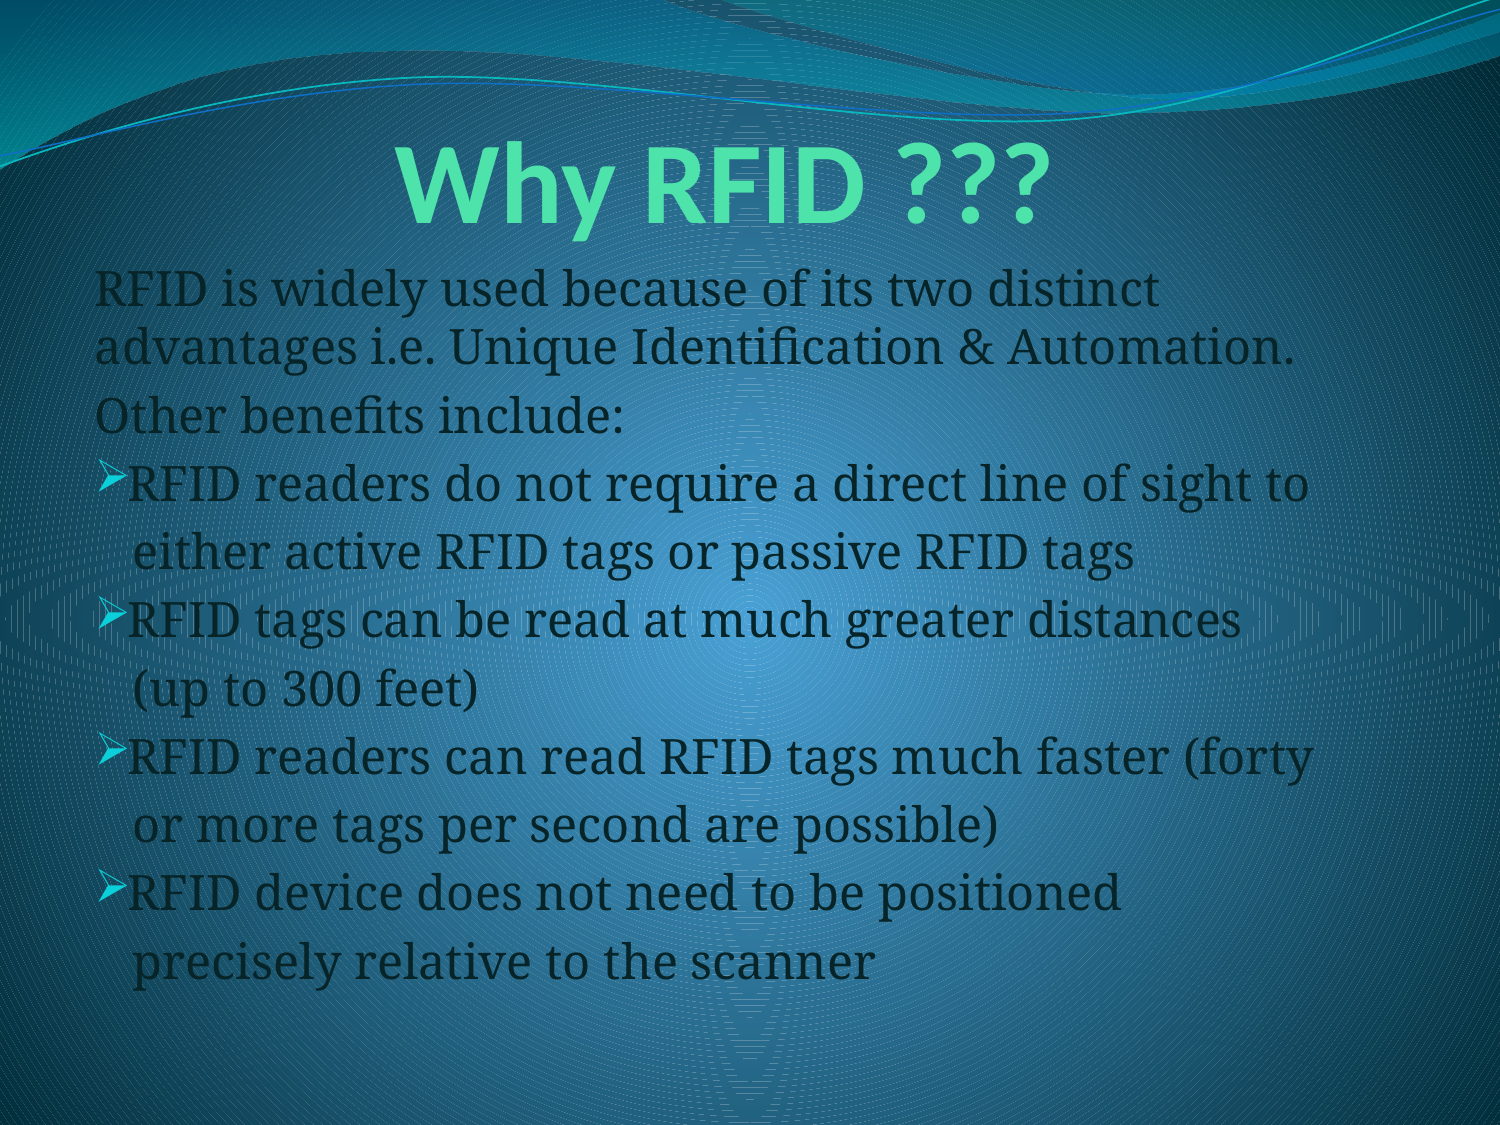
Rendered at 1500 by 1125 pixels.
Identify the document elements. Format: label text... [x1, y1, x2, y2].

title Why RFID ??? [87, 112, 1363, 247]
list RFID is widely used because of its two distinct advantages i.e. Unique Identification & Automation. Other benefits include: RFID readers do not require a direct line of sight to either active RFID tags or passive RFID tags RFID tags can be read at much greater distances (up to 300 feet) RFID readers can read RFID tags much faster (forty or more tags per second are possible) RFID device does not need to be positioned precisely relative to the scanner [86, 249, 1362, 1125]
